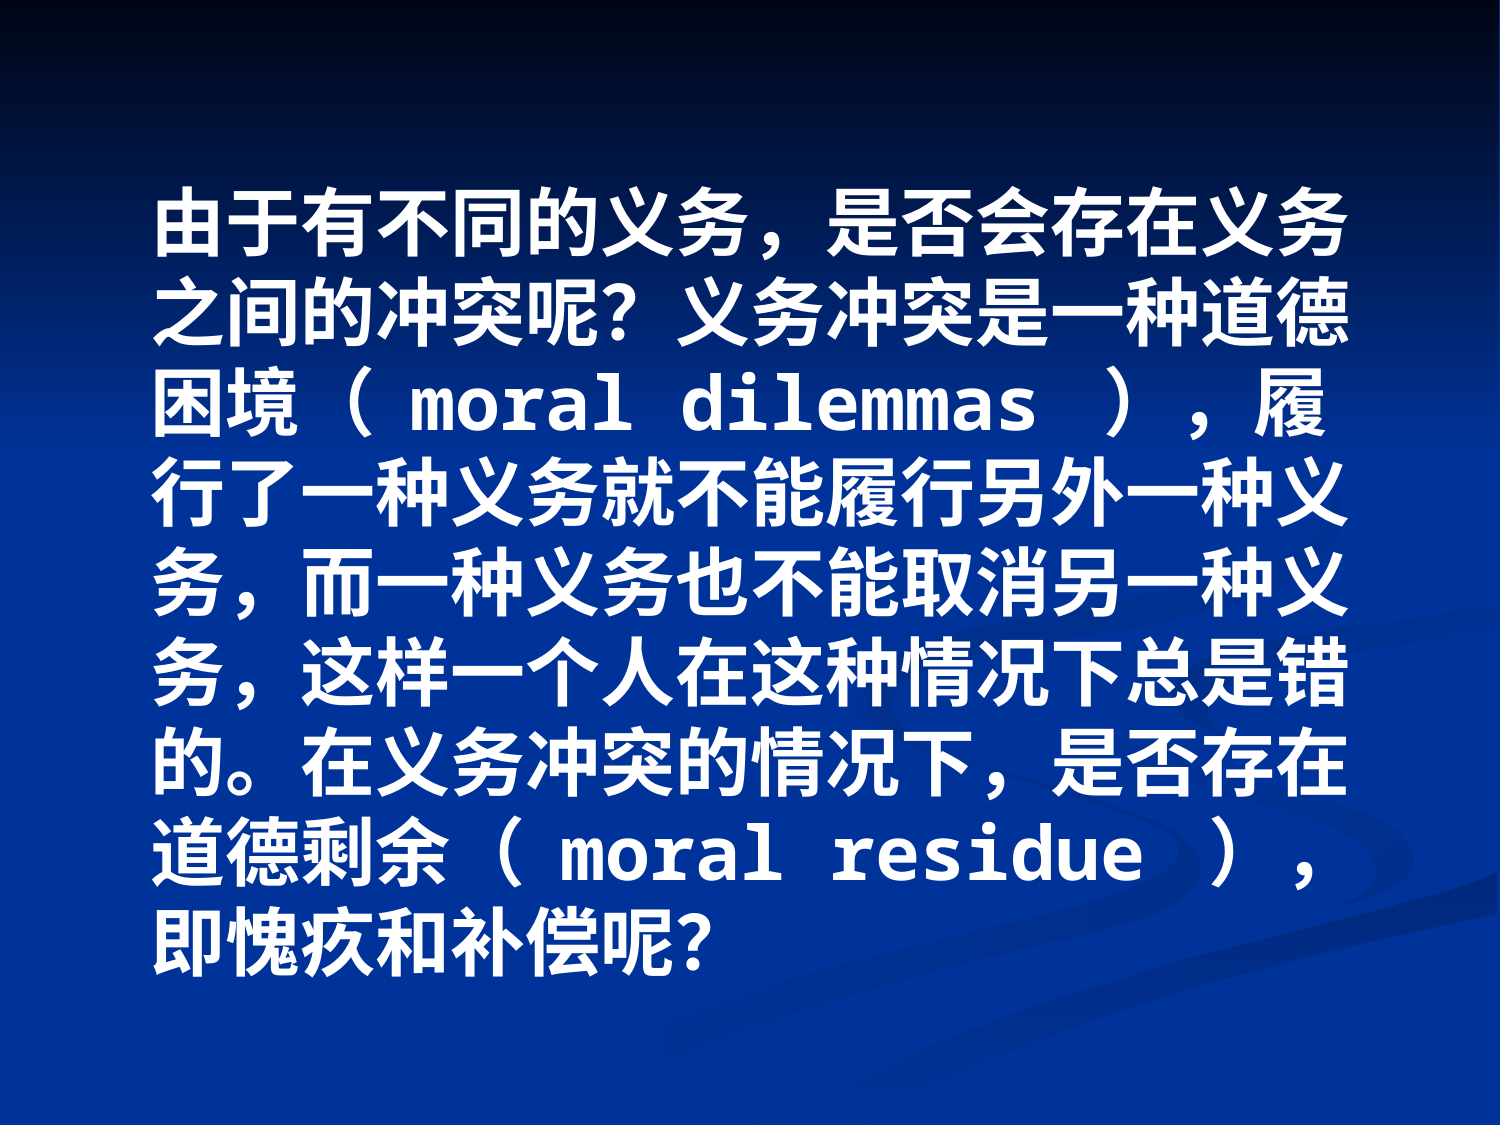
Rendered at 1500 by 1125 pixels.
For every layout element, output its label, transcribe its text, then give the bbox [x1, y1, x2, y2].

text_box 由于有不同的义务，是否会存在义务之间的冲突呢？义务冲突是一种道德困境（ moral dilemmas ），履行了一种义务就不能履行另外一种义务，而一种义务也不能取消另一种义务，这样一个人在这种情况下总是错的。在义务冲突的情况下，是否存在道德剩余（ moral residue ），即愧疚和补偿呢？ [135, 78, 1376, 993]
